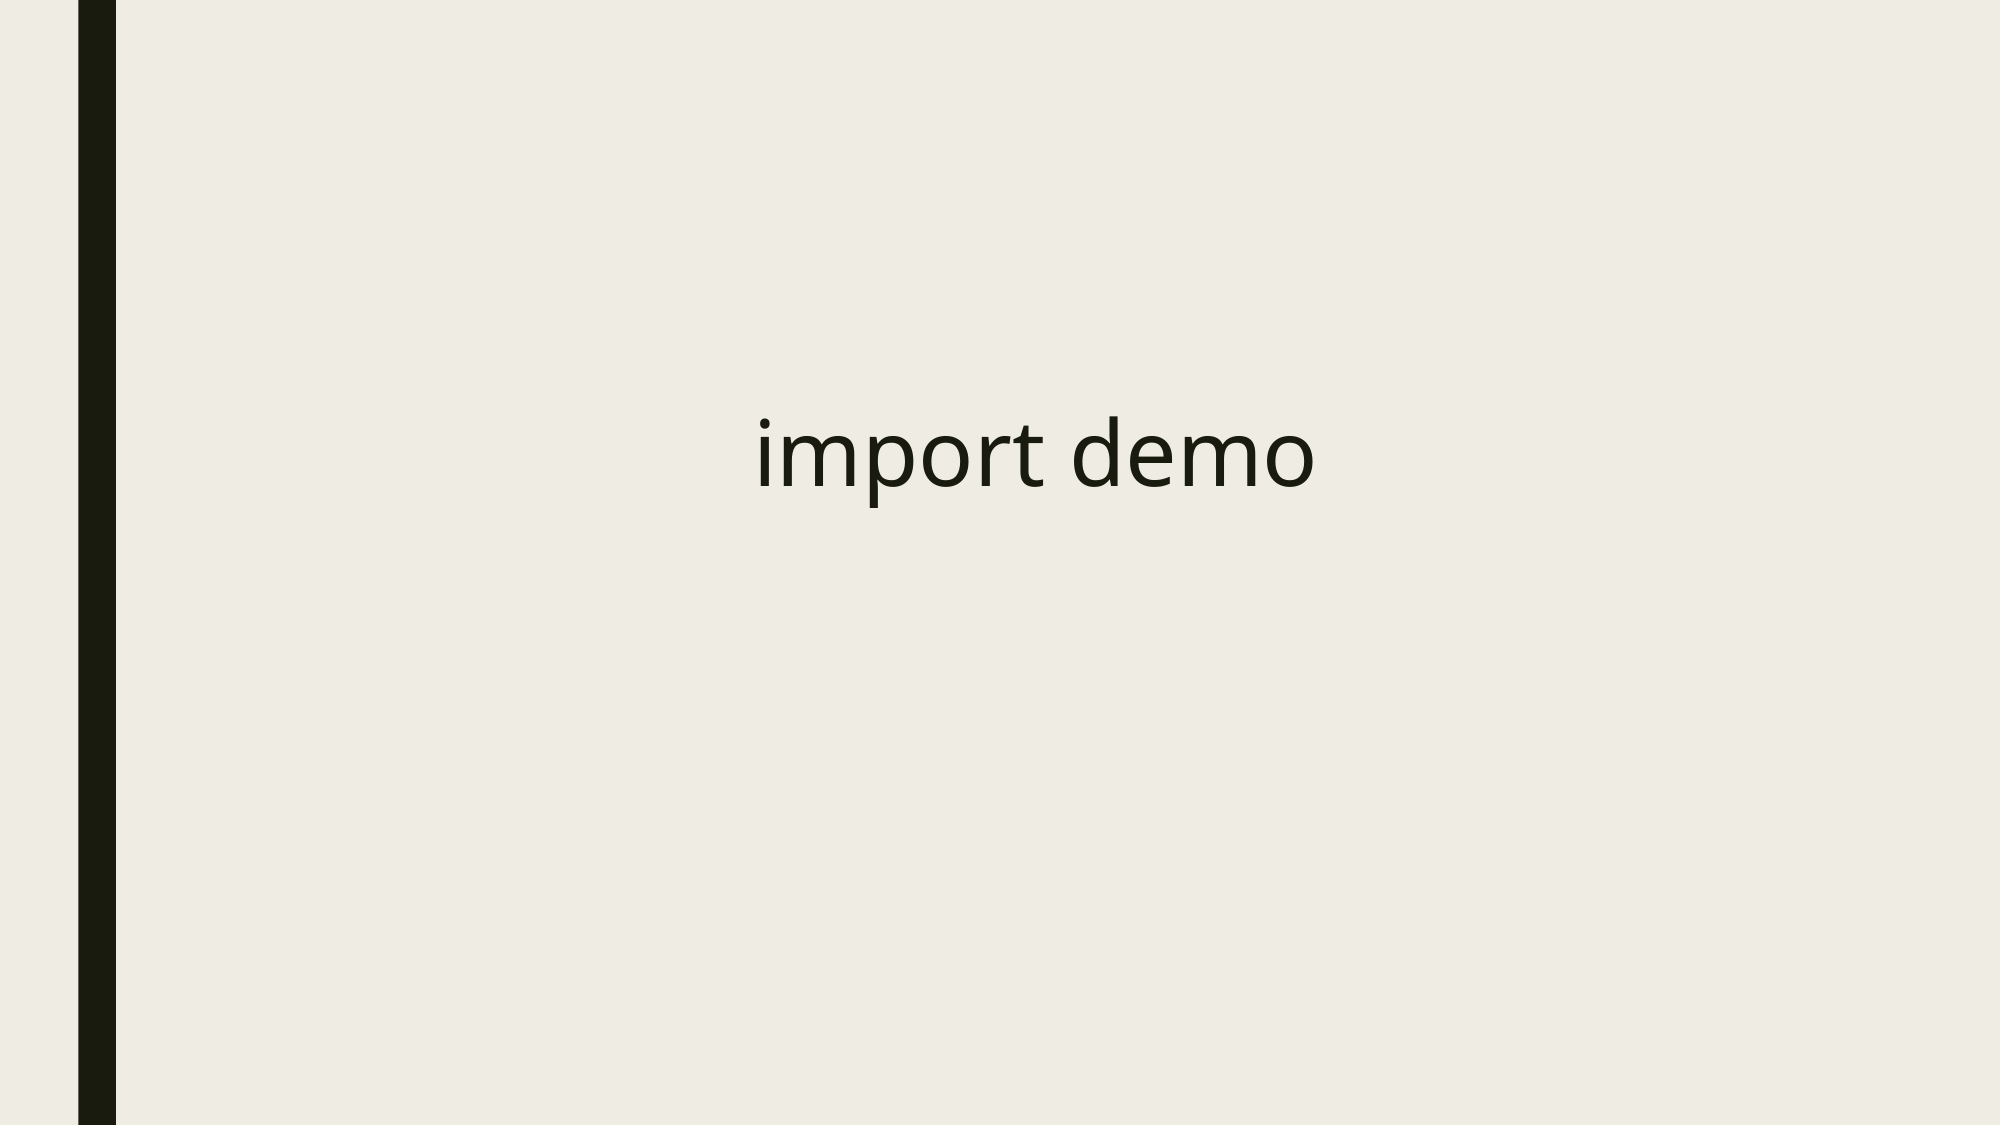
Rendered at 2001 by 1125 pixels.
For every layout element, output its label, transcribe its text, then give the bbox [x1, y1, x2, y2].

title import demo [738, 400, 1397, 608]
